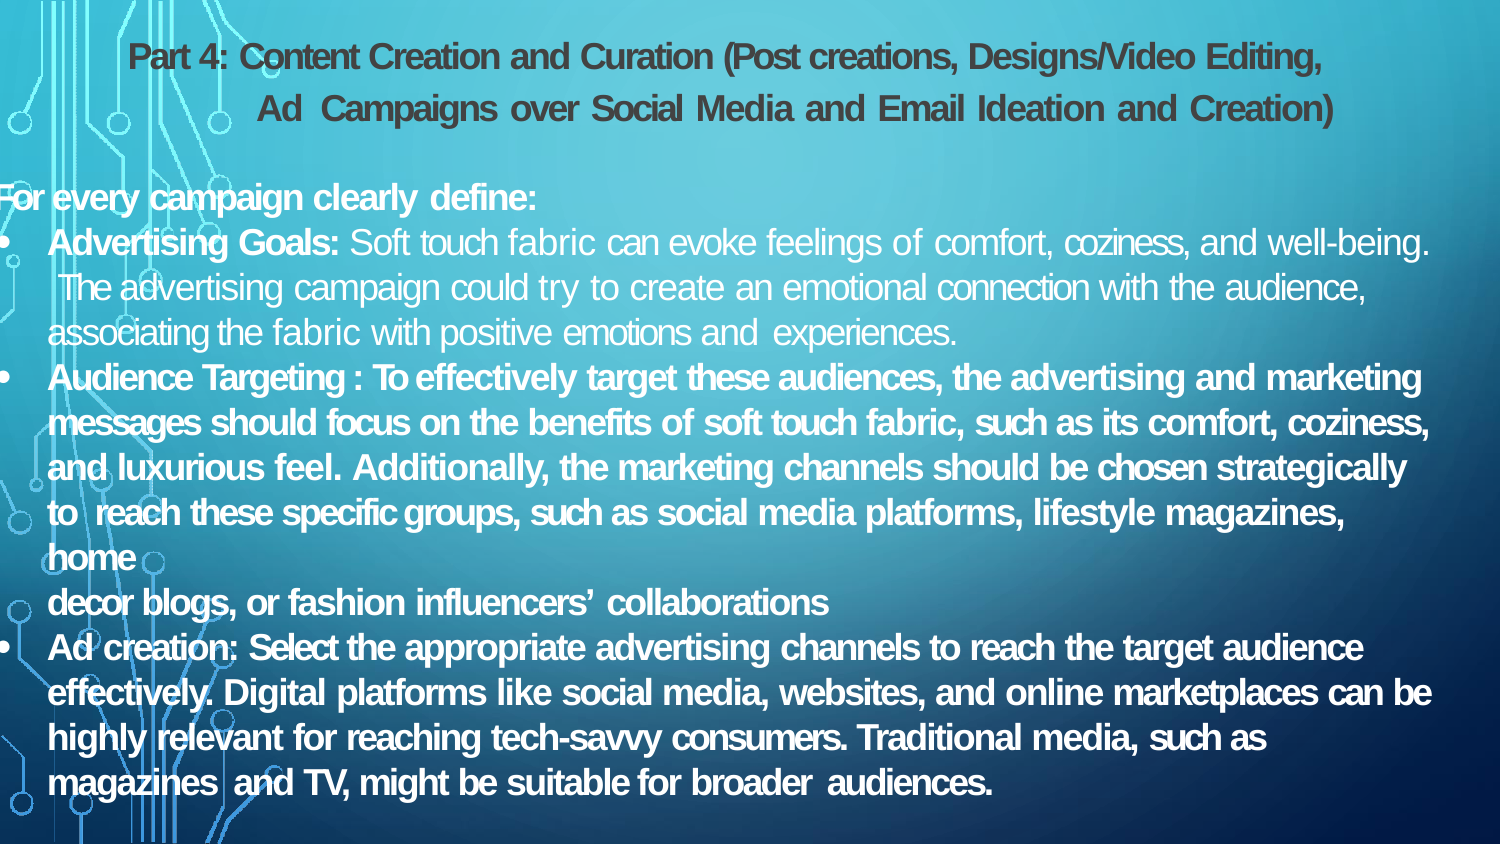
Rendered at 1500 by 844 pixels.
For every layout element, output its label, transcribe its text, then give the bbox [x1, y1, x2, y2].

picture [0, 0, 1500, 844]
text_box Part 4: Content Creation and Curation (Post creations, Designs/Video Editing, Ad Campaigns over Social Media and Email Ideation and Creation) For every campaign clearly define: Advertising Goals: Soft touch fabric can evoke feelings of comfort, coziness, and well-being. The advertising campaign could try to create an emotional connection with the audience, associating the fabric with positive emotions and experiences. Audience Targeting : To effectively target these audiences, the advertising and marketing messages should focus on the benefits of soft touch fabric, such as its comfort, coziness, and luxurious feel. Additionally, the marketing channels should be chosen strategically to reach these specific groups, such as social media platforms, lifestyle magazines, home decor blogs, or fashion influencers’ collaborations Ad creation: Select the appropriate advertising channels to reach the target audience effectively. Digital platforms like social media, websites, and online marketplaces can be highly relevant for reaching tech-savvy consumers. Traditional media, such as magazines and TV, might be suitable for broader audiences. [0, 23, 1445, 804]
